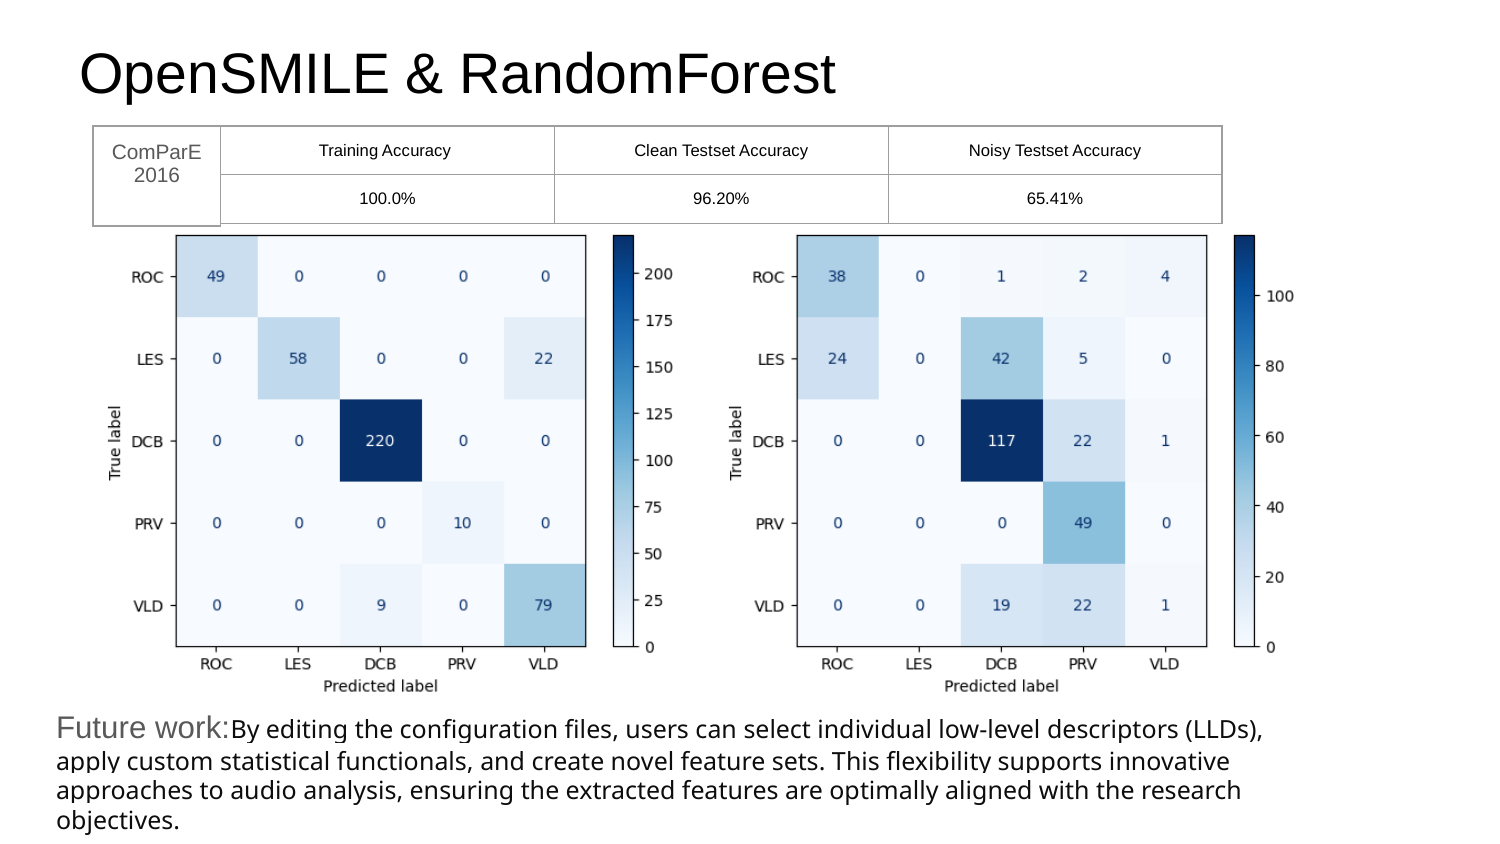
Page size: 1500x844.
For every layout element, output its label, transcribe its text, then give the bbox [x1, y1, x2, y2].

table_cell 100.0% [221, 175, 554, 223]
picture [719, 225, 1306, 706]
table_header Clean Testset Accuracy [555, 127, 888, 174]
table_header Noisy Testset Accuracy [889, 127, 1221, 174]
table_header Training Accuracy [221, 127, 554, 174]
table_cell 96.20% [555, 175, 888, 223]
table_header ComParE 2016 [94, 127, 220, 225]
picture [97, 225, 684, 706]
text_box Future work:By editing the configuration files, users can select individual low-level descriptors (LLDs), apply custom statistical functionals, and create novel feature sets. This flexibility supports innovative approaches to audio analysis, ensuring the extracted features are optimally aligned with the research objectives. [41, 692, 1305, 765]
table_cell 65.41% [889, 175, 1221, 223]
title OpenSMILE & RandomForest [64, 26, 1463, 121]
